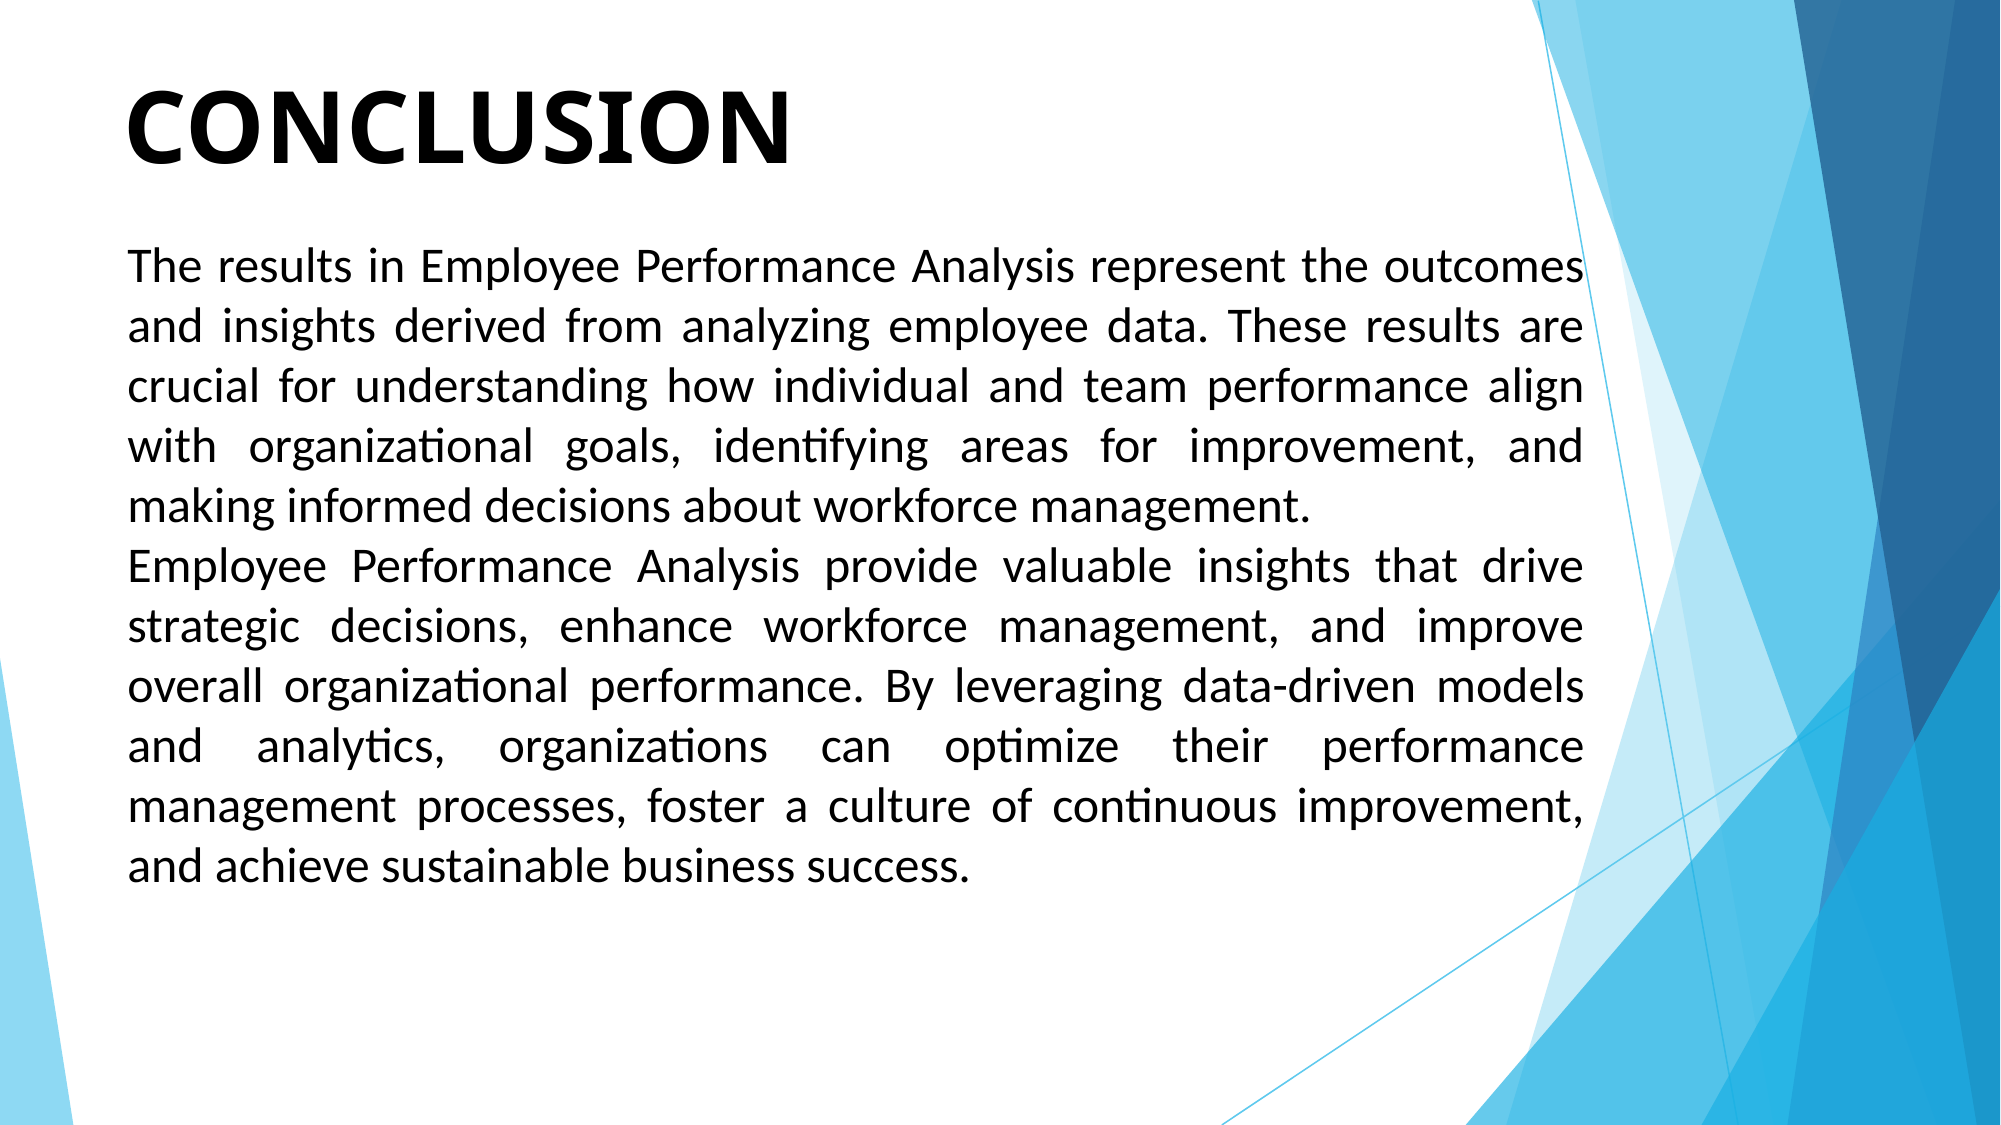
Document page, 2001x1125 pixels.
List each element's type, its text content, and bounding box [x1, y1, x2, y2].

title CONCLUSION [123, 63, 1877, 188]
text_box The results in Employee Performance Analysis represent the outcomes and insights derived from analyzing employee data. These results are crucial for understanding how individual and team performance align with organizational goals, identifying areas for improvement, and making informed decisions about workforce management. Employee Performance Analysis provide valuable insights that drive strategic decisions, enhance workforce management, and improve overall organizational performance. By leveraging data-driven models and analytics, organizations can optimize their performance management processes, foster a culture of continuous improvement, and achieve sustainable business success. [112, 224, 1600, 900]
